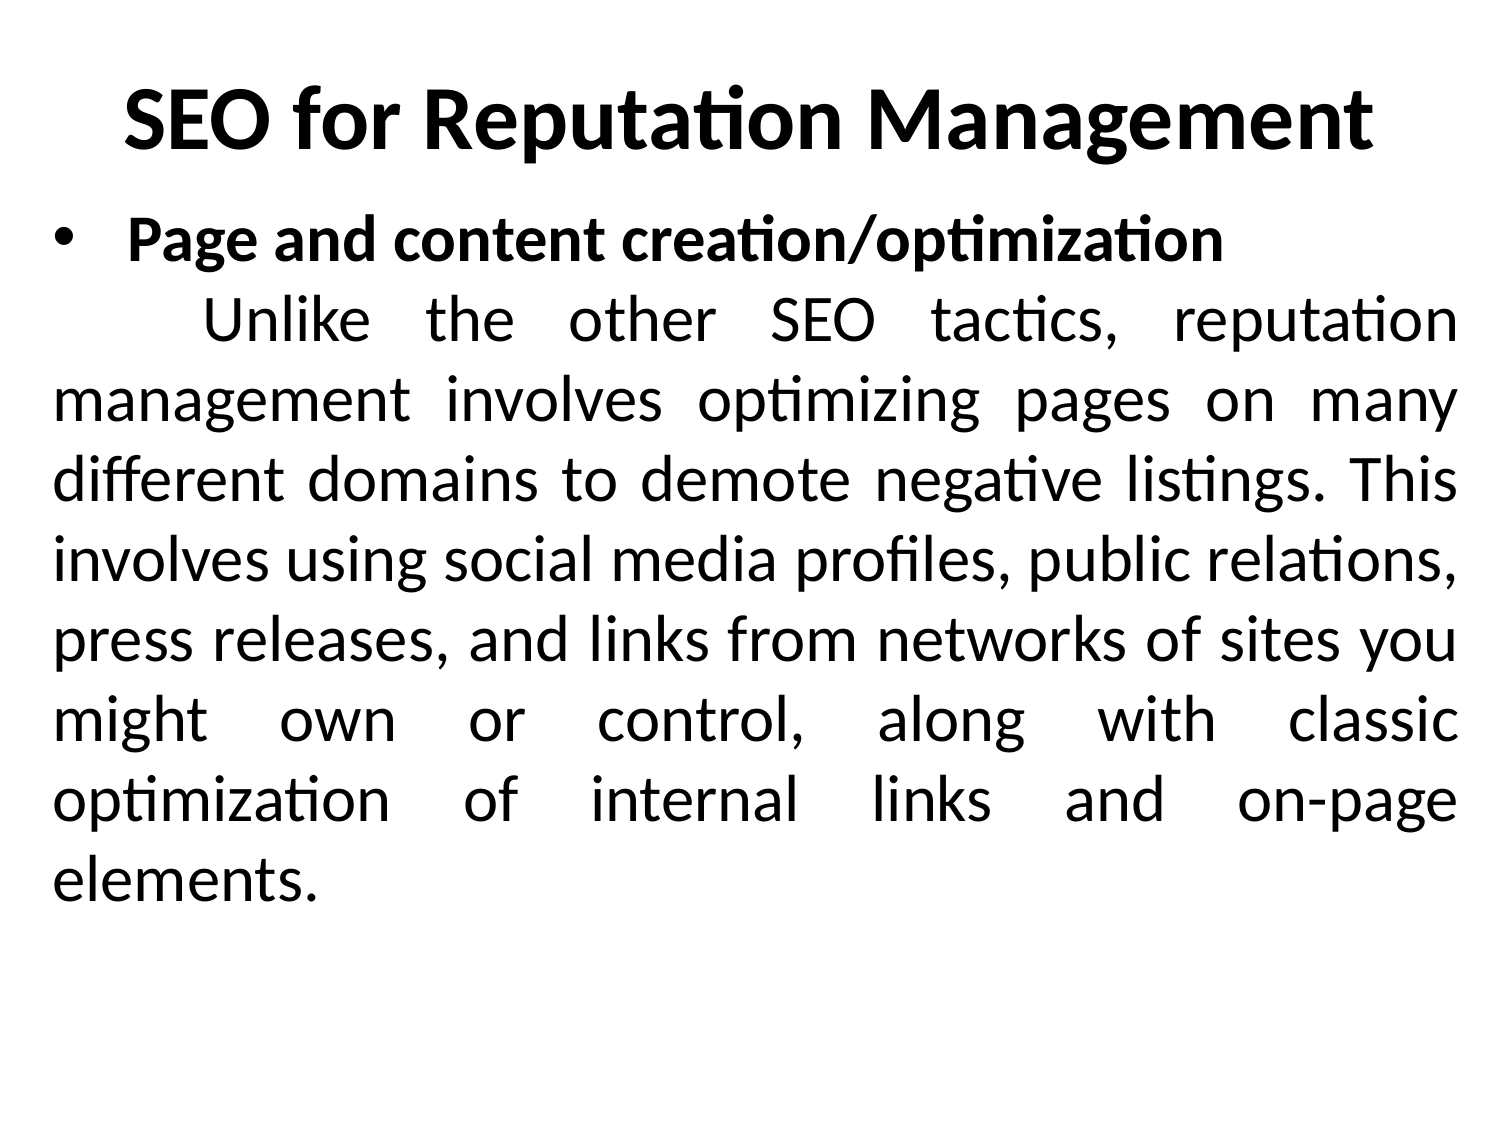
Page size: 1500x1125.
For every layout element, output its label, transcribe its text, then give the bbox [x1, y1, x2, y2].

title SEO for Reputation Management [0, 37, 1500, 188]
text_box Page and content creation/optimization Unlike the other SEO tactics, reputation management involves optimizing pages on many different domains to demote negative listings. This involves using social media profiles, public relations, press releases, and links from networks of sites you might own or control, along with classic optimization of internal links and on-page elements. [37, 187, 1475, 922]
